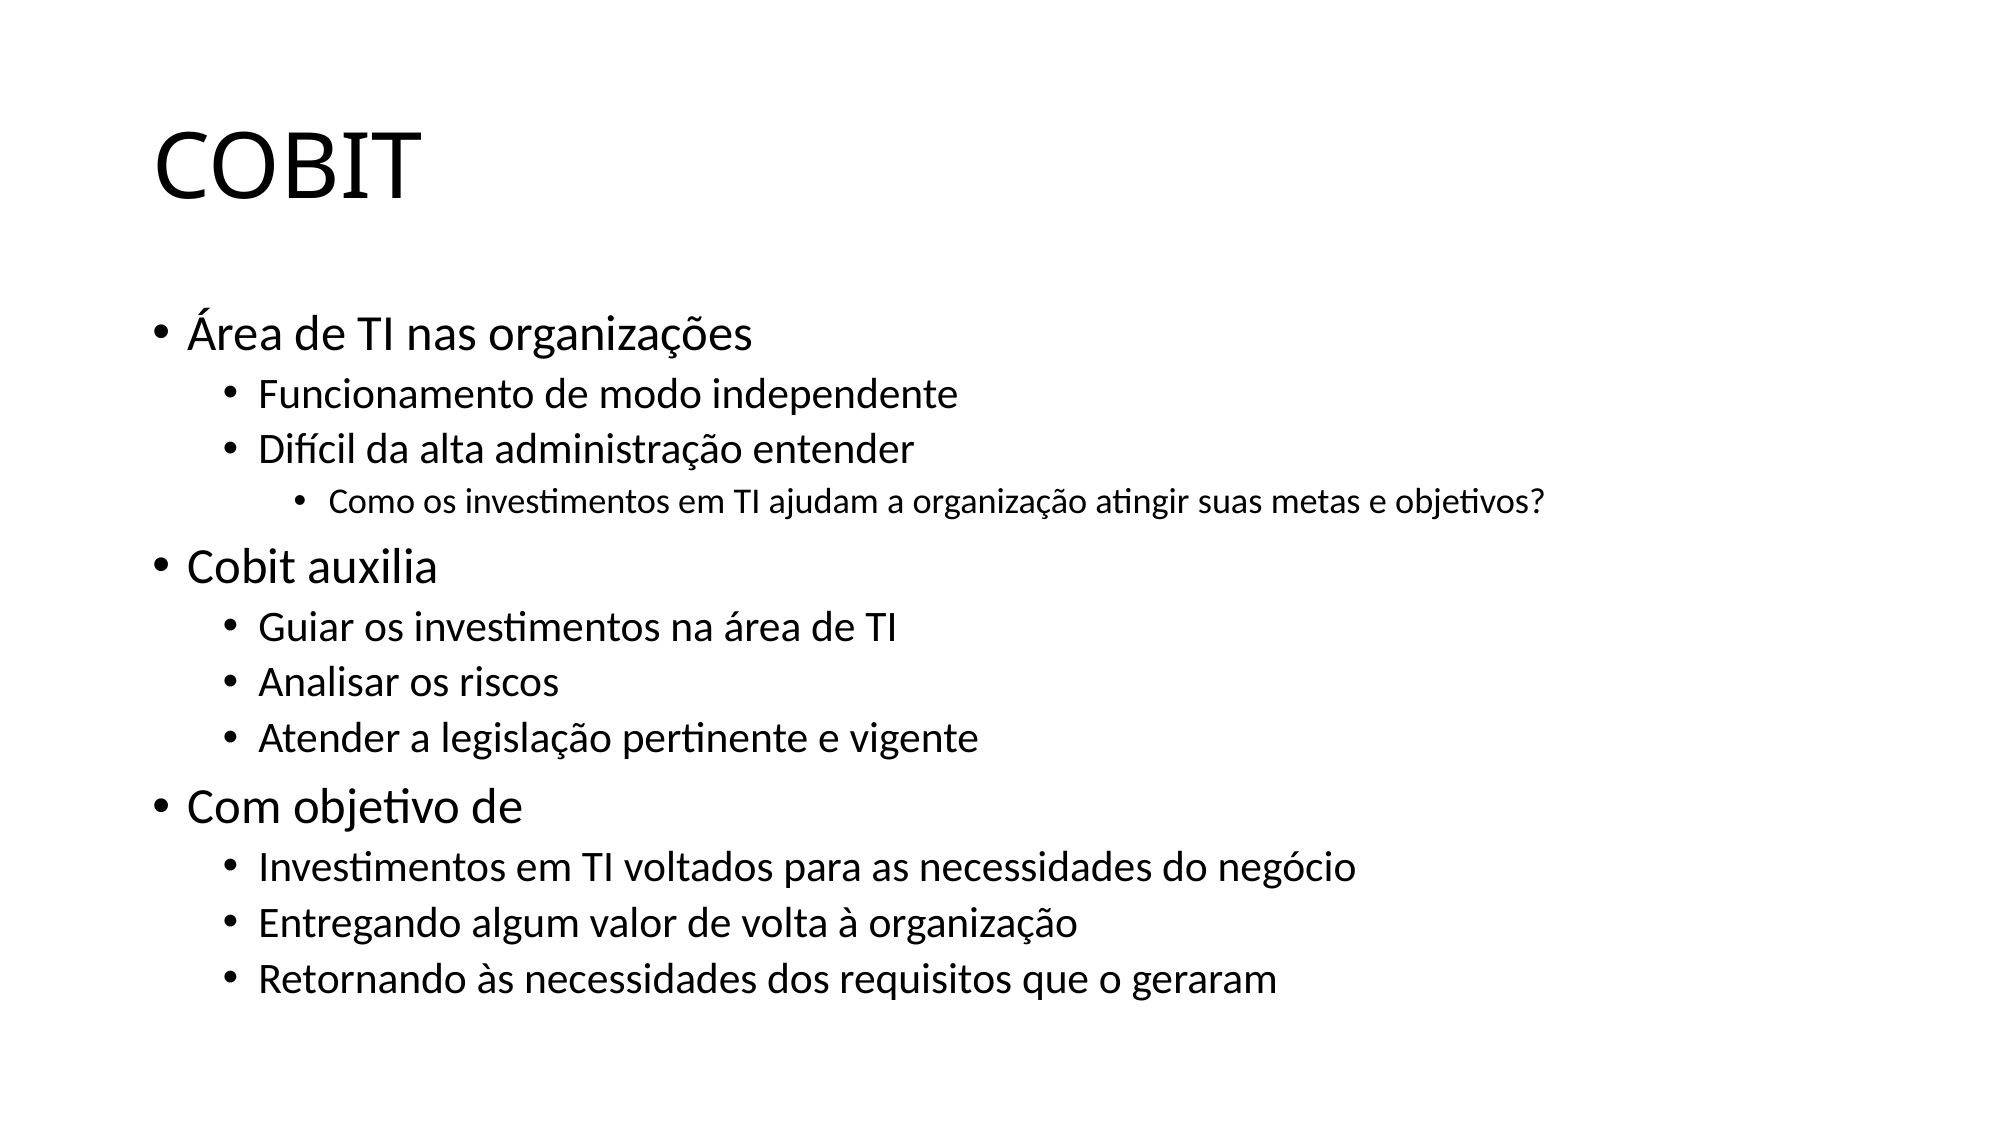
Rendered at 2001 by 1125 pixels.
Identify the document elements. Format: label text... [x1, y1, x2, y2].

list Área de TI nas organizações Funcionamento de modo independente Difícil da alta administração entender Como os investimentos em TI ajudam a organização atingir suas metas e objetivos? Cobit auxilia Guiar os investimentos na área de TI Analisar os riscos Atender a legislação pertinente e vigente Com objetivo de Investimentos em TI voltados para as necessidades do negócio Entregando algum valor de volta à organização Retornando às necessidades dos requisitos que o geraram [137, 299, 1863, 1014]
title COBIT [137, 59, 1863, 278]
